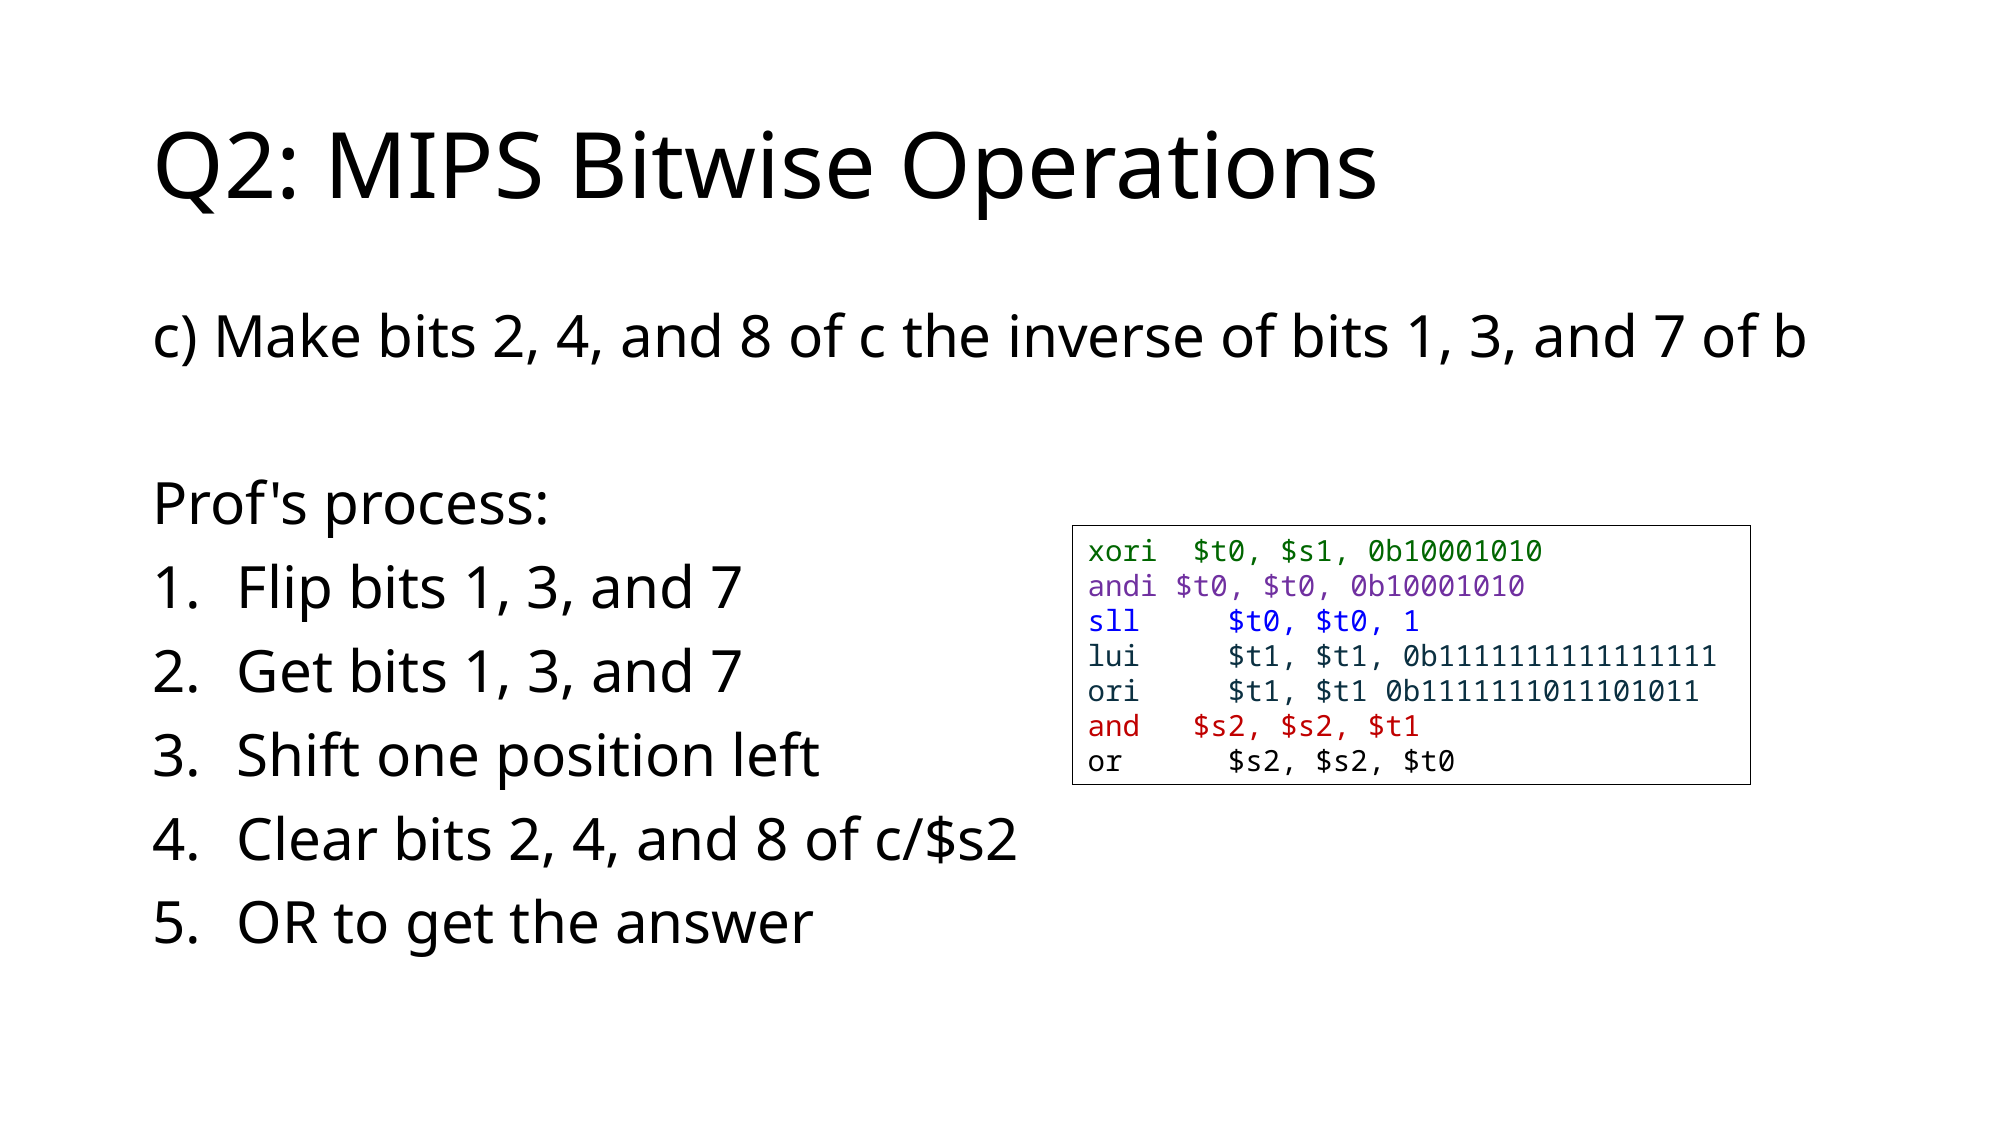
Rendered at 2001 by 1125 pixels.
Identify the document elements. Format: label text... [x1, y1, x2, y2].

text_box xori $t0, $s1, 0b10001010 andi $t0, $t0, 0b10001010 sll $t0, $t0, 1 lui $t1, $t1, 0b1111111111111111 ori $t1, $t1 0b1111111011101011 and $s2, $s2, $t1 or $s2, $s2, $t0 [1072, 525, 1751, 785]
list c) Make bits 2, 4, and 8 of c the inverse of bits 1, 3, and 7 of b Prof's process: Flip bits 1, 3, and 7 Get bits 1, 3, and 7 Shift one position left Clear bits 2, 4, and 8 of c/$s2 OR to get the answer [137, 299, 1863, 1014]
title Q2: MIPS Bitwise Operations [137, 59, 1863, 278]
